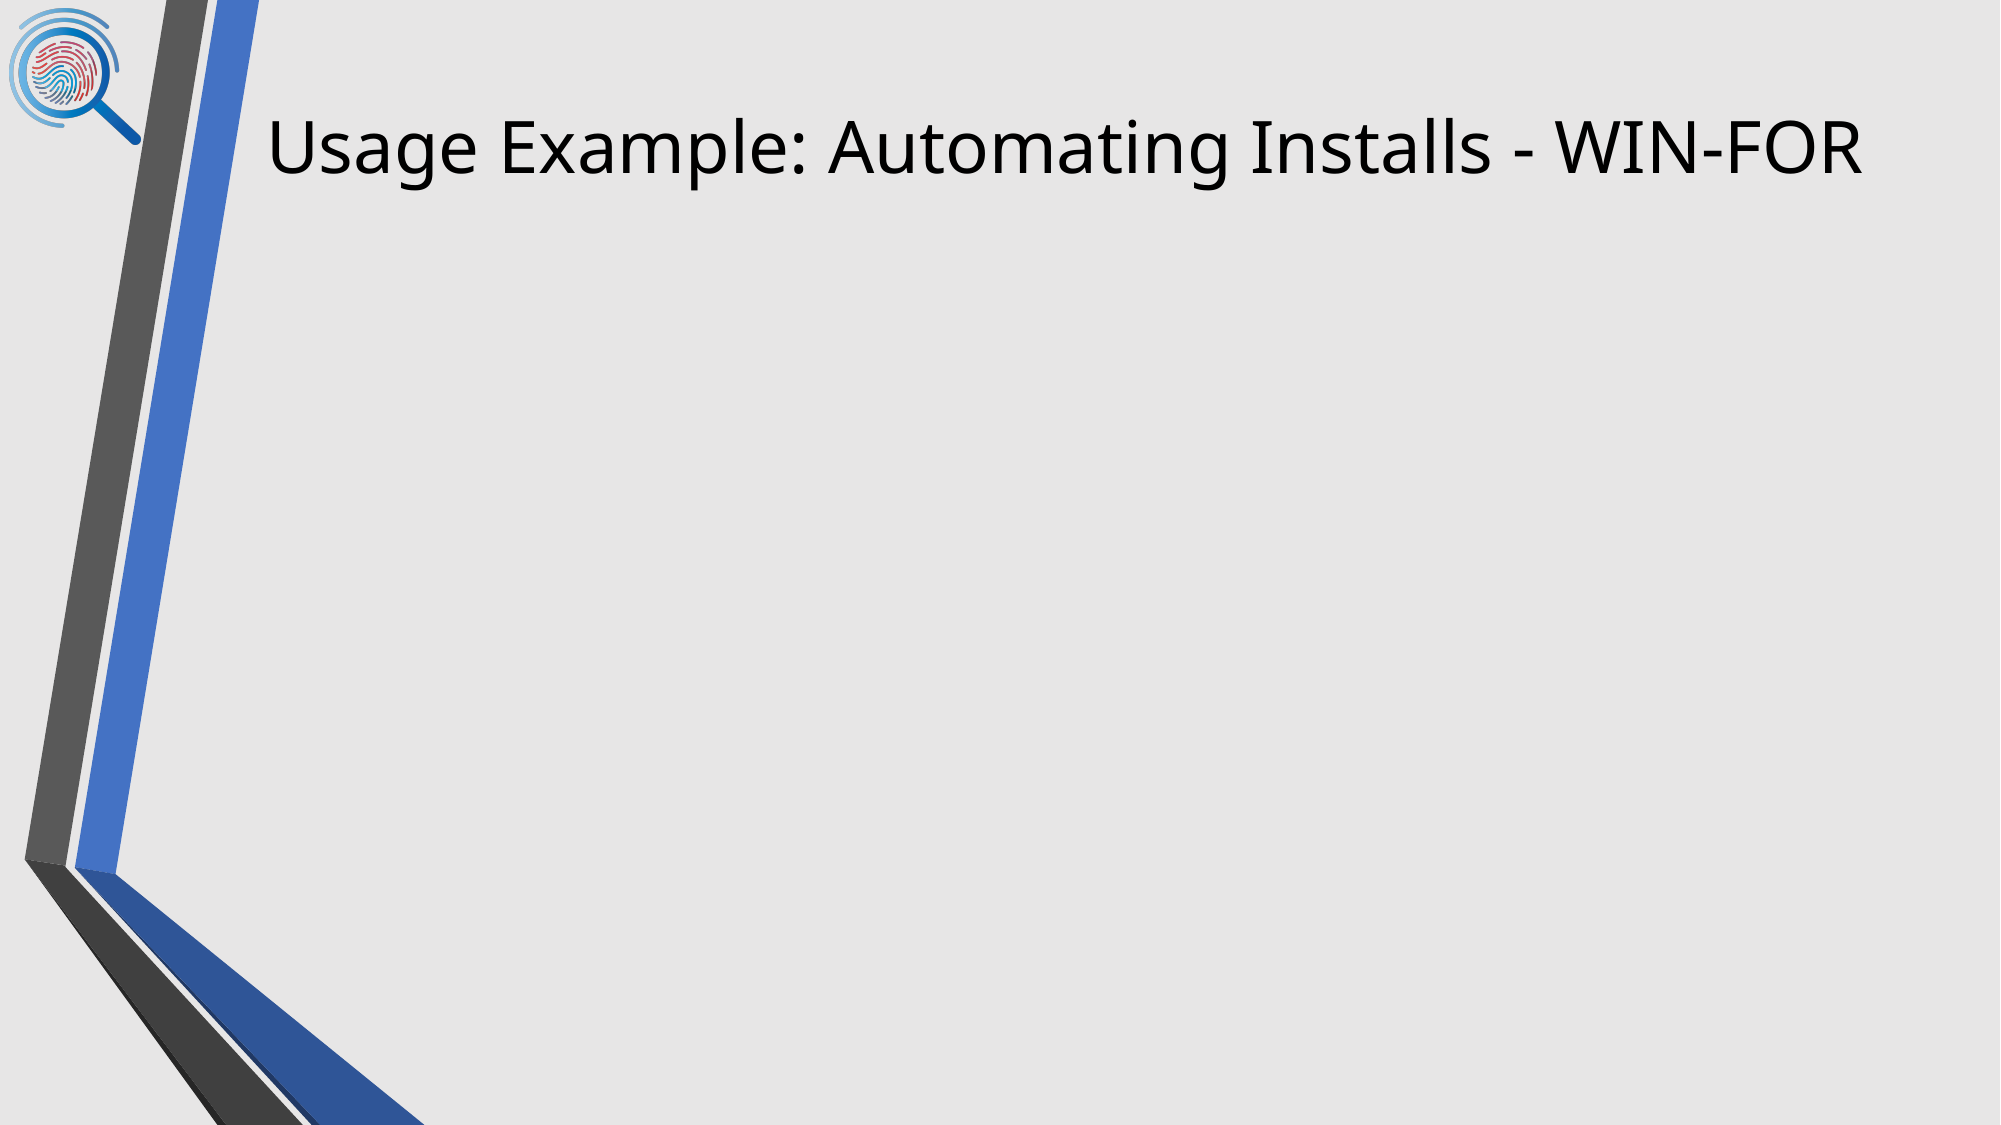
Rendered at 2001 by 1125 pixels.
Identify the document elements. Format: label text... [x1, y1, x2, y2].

picture [9, 8, 141, 145]
title Usage Example: Automating Installs - WIN-FOR [243, 54, 1887, 236]
